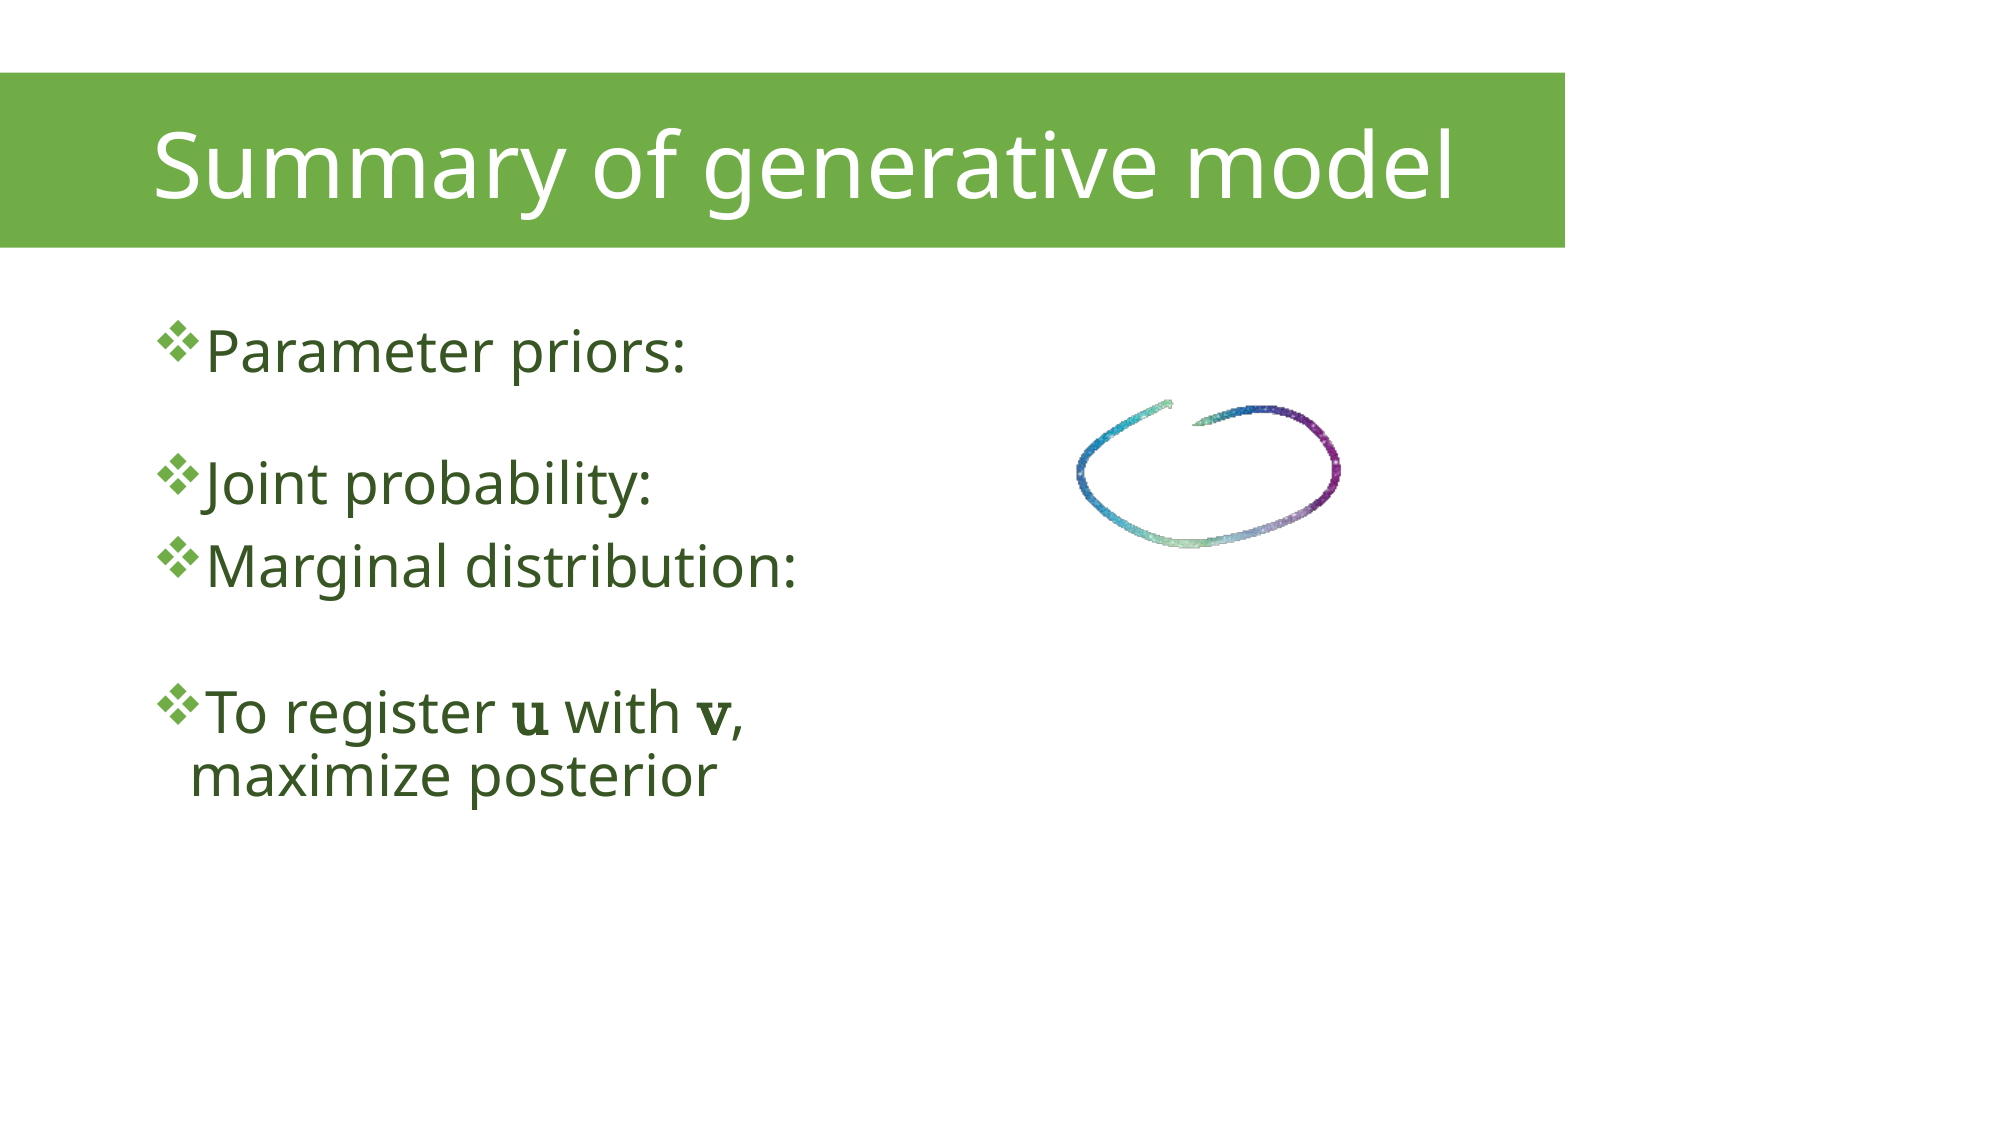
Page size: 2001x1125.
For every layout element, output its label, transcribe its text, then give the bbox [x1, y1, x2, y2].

text_box [0, 71, 137, 249]
picture [1071, 393, 1347, 554]
title Summary of generative model [137, 59, 1863, 278]
